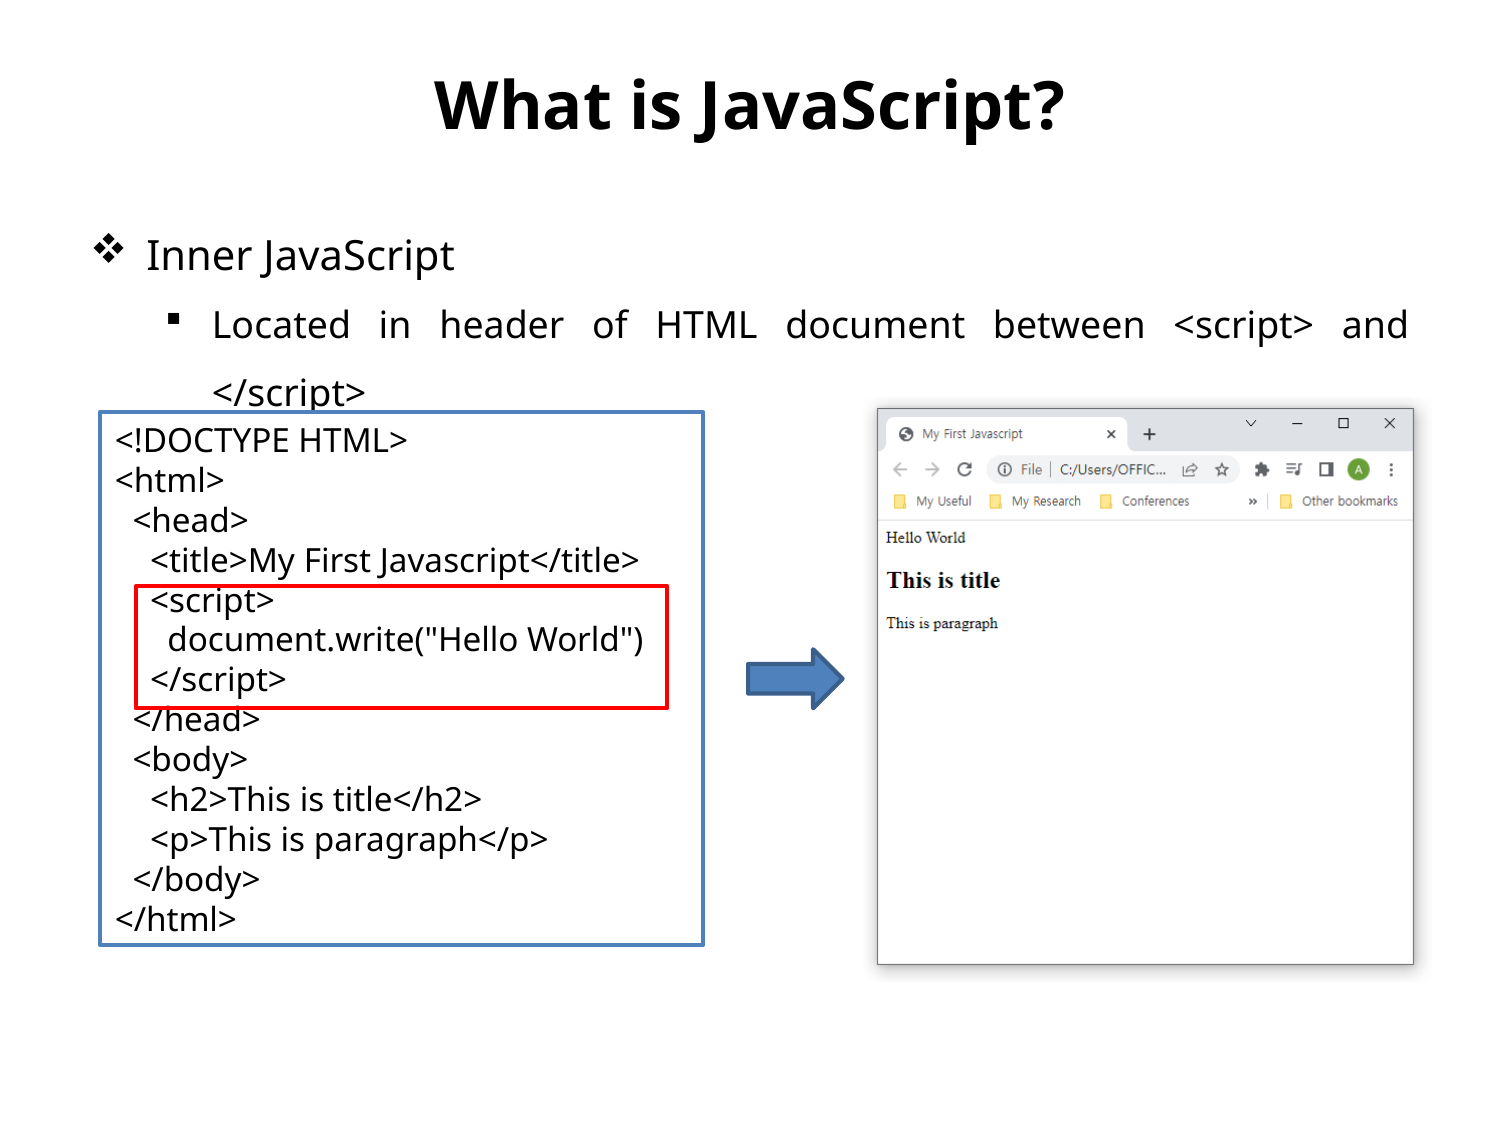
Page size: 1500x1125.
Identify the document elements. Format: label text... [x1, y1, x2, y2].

text_box [746, 647, 845, 711]
text_box <!DOCTYPE HTML> <html> <head> <title>My First Javascript</title> <script> document.write("Hello World") </script> </head> <body> <h2>This is title</h2> <p>This is paragraph</p> </body> </html> [98, 410, 705, 947]
text_box [134, 584, 669, 710]
picture [863, 396, 1433, 982]
list Inner JavaScript Located in header of HTML document between <script> and </script> [75, 196, 1425, 1071]
title What is JavaScript? [75, 45, 1425, 161]
